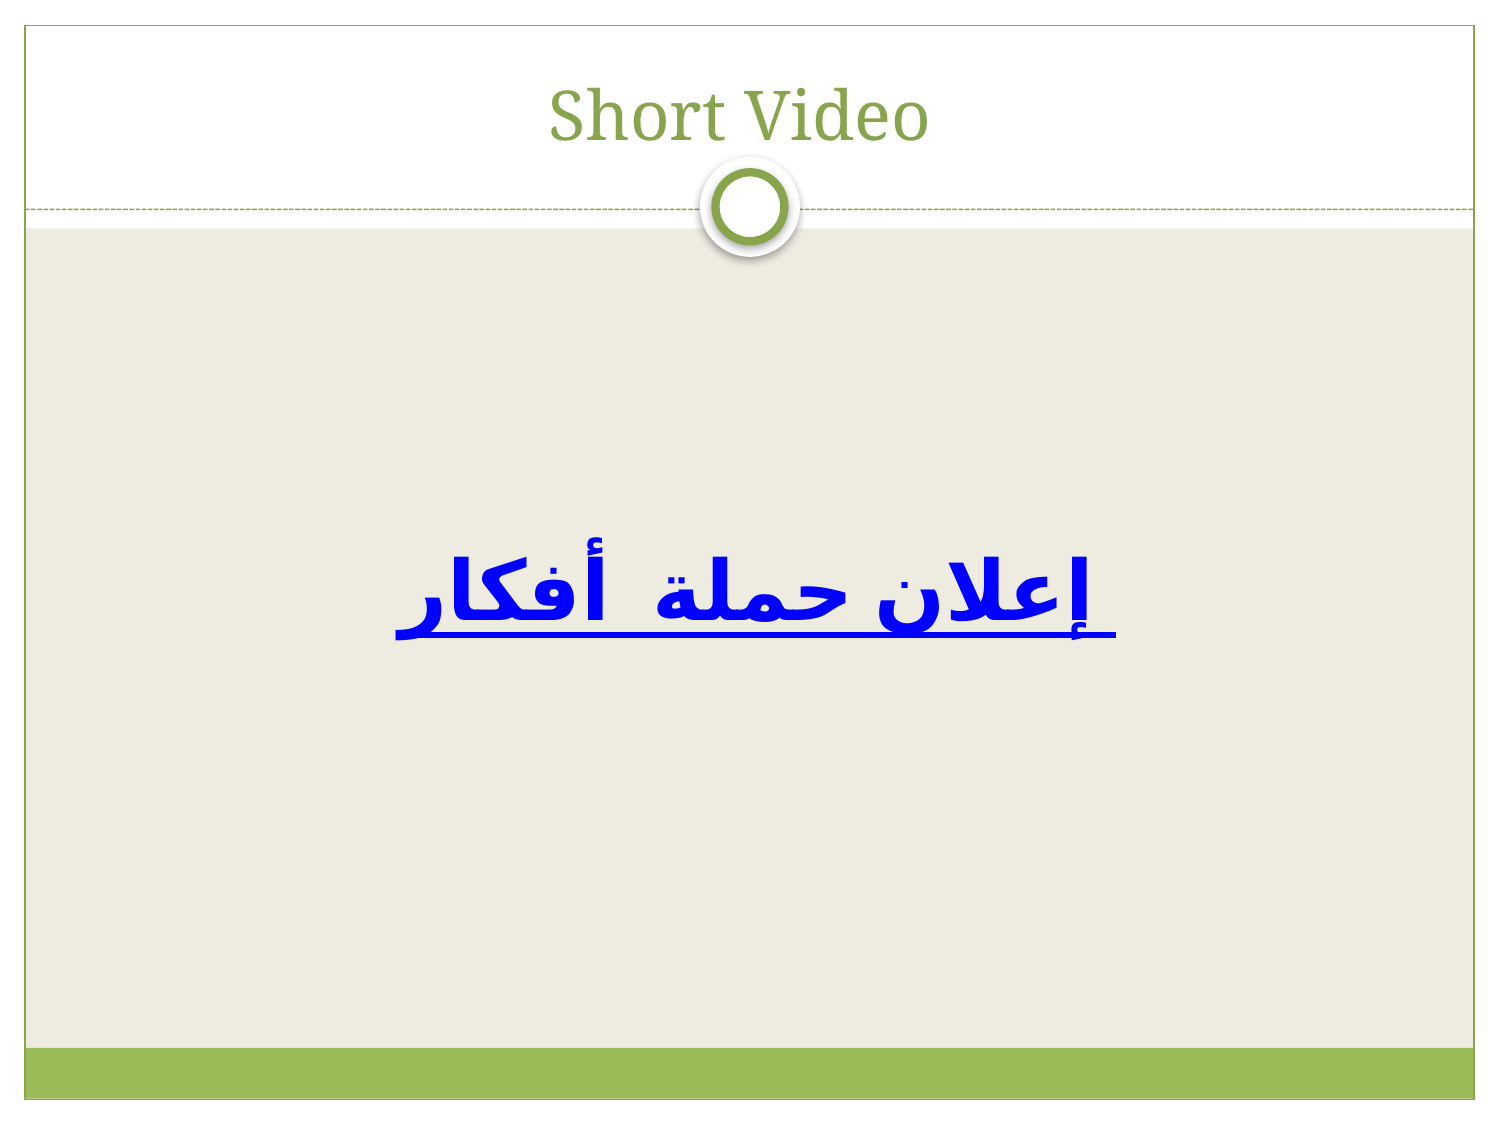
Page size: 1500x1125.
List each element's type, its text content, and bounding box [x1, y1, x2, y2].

list إعلان حملة أفكار [49, 250, 1445, 1001]
title Short Video [49, 37, 1450, 162]
